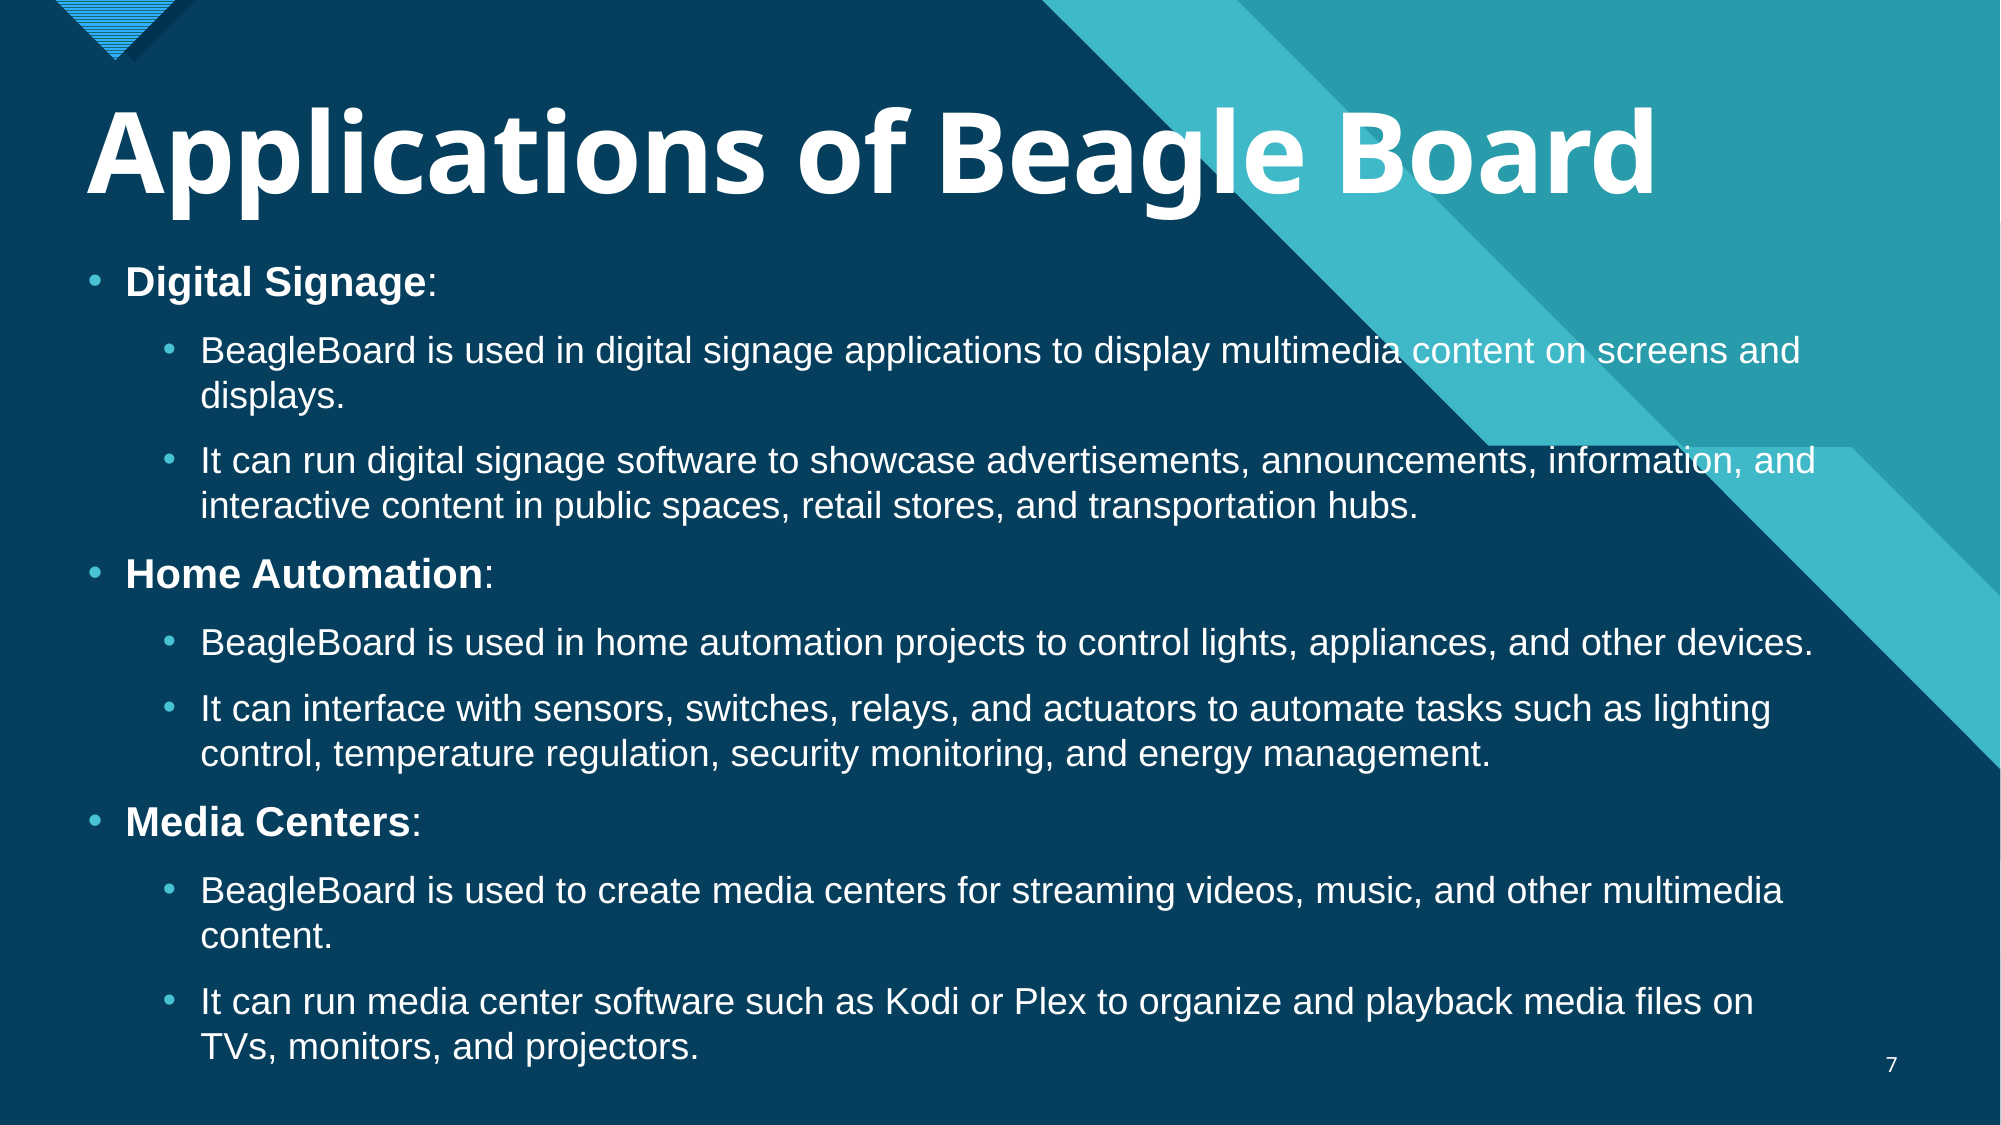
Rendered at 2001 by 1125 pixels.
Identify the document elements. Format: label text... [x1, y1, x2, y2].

list Digital Signage: BeagleBoard is used in digital signage applications to display multimedia content on screens and displays. It can run digital signage software to showcase advertisements, announcements, information, and interactive content in public spaces, retail stores, and transportation hubs. Home Automation: BeagleBoard is used in home automation projects to control lights, appliances, and other devices. It can interface with sensors, switches, relays, and actuators to automate tasks such as lighting control, temperature regulation, security monitoring, and energy management. Media Centers: BeagleBoard is used to create media centers for streaming videos, music, and other multimedia content. It can run media center software such as Kodi or Plex to organize and playback media files on TVs, monitors, and projectors. [72, 247, 1846, 919]
title Applications of Beagle Board [72, 89, 1913, 227]
slide_number 7 [1845, 1035, 1913, 1096]
